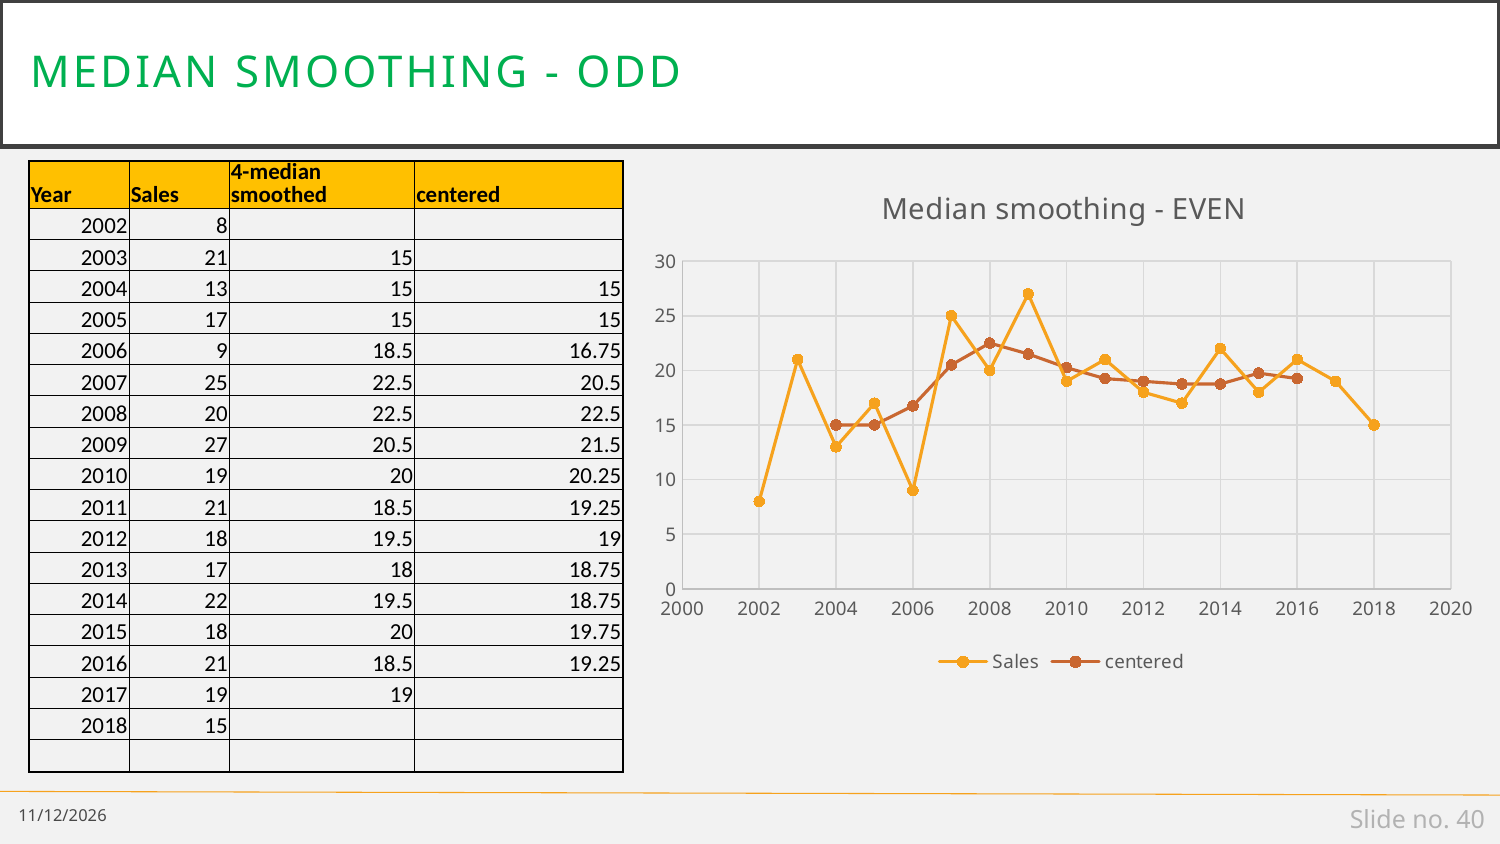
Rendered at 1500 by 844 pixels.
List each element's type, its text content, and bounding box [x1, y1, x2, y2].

table_cell 19.25 [415, 646, 622, 677]
table_cell 19.5 [230, 584, 414, 614]
table_header centered [415, 162, 622, 208]
table_cell 19.75 [415, 615, 622, 645]
table_cell 2016 [30, 646, 129, 677]
table_cell 22.5 [230, 396, 414, 427]
table_cell 22.5 [230, 365, 414, 395]
table_header 4-median smoothed [230, 162, 414, 208]
table_cell 20 [230, 615, 414, 645]
table_cell 18.75 [415, 584, 622, 614]
table_cell [415, 740, 622, 771]
table_cell 13 [130, 271, 229, 302]
table_cell 2014 [30, 584, 129, 614]
table_cell 2018 [30, 709, 129, 739]
table_cell 20.25 [415, 459, 622, 489]
table_cell 2004 [30, 271, 129, 302]
table_cell 2006 [30, 334, 129, 364]
table_cell 2015 [30, 615, 129, 645]
table_cell 15 [230, 240, 414, 270]
table_cell 18.5 [230, 646, 414, 677]
table_cell 17 [130, 553, 229, 583]
table_cell [415, 240, 622, 270]
table_cell [230, 209, 414, 239]
table_cell [415, 678, 622, 708]
table_cell 18.75 [415, 553, 622, 583]
table_cell 21 [130, 490, 229, 520]
table_header Sales [130, 162, 229, 208]
table_cell 15 [415, 303, 622, 333]
table_cell 9 [130, 334, 229, 364]
table_cell 2013 [30, 553, 129, 583]
table_cell 18.5 [230, 334, 414, 364]
table_cell 19 [130, 678, 229, 708]
table_header Year [30, 162, 129, 208]
table_cell 18 [130, 615, 229, 645]
table_cell 18 [130, 521, 229, 552]
table_cell 27 [130, 428, 229, 458]
table_cell 2003 [30, 240, 129, 270]
table_cell 19 [230, 678, 414, 708]
table_cell [230, 709, 414, 739]
table_cell 25 [130, 365, 229, 395]
table_cell 15 [130, 709, 229, 739]
table_cell 22 [130, 584, 229, 614]
title Median smoothing - odd [0, 0, 1500, 149]
table_cell 2007 [30, 365, 129, 395]
table_cell 15 [230, 271, 414, 302]
table_cell 20 [130, 396, 229, 427]
table_cell 17 [130, 303, 229, 333]
table_cell 2002 [30, 209, 129, 239]
table_cell 22.5 [415, 396, 622, 427]
table_cell [30, 740, 129, 771]
table_cell [230, 740, 414, 771]
table_cell 20.5 [230, 428, 414, 458]
table_cell 15 [415, 271, 622, 302]
table_cell 2009 [30, 428, 129, 458]
table_cell 18.5 [230, 490, 414, 520]
table_cell 2010 [30, 459, 129, 489]
table_cell [415, 709, 622, 739]
chart [637, 160, 1490, 682]
table_cell 2017 [30, 678, 129, 708]
table_cell 8 [130, 209, 229, 239]
table_cell 19.25 [415, 490, 622, 520]
table_cell [415, 209, 622, 239]
table_cell 21.5 [415, 428, 622, 458]
table_cell 20 [230, 459, 414, 489]
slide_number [0, 796, 122, 837]
table_cell 19 [130, 459, 229, 489]
table_cell 2008 [30, 396, 129, 427]
table_cell 18 [230, 553, 414, 583]
table_cell [130, 740, 229, 771]
table_cell 16.75 [415, 334, 622, 364]
table_cell 20.5 [415, 365, 622, 395]
slide_number Slide no. 40 [1162, 797, 1500, 843]
table_cell 19.5 [230, 521, 414, 552]
table_cell 2011 [30, 490, 129, 520]
table_cell 21 [130, 646, 229, 677]
table_cell 19 [415, 521, 622, 552]
table_cell 15 [230, 303, 414, 333]
table_cell 2012 [30, 521, 129, 552]
table_cell 21 [130, 240, 229, 270]
table_cell 2005 [30, 303, 129, 333]
